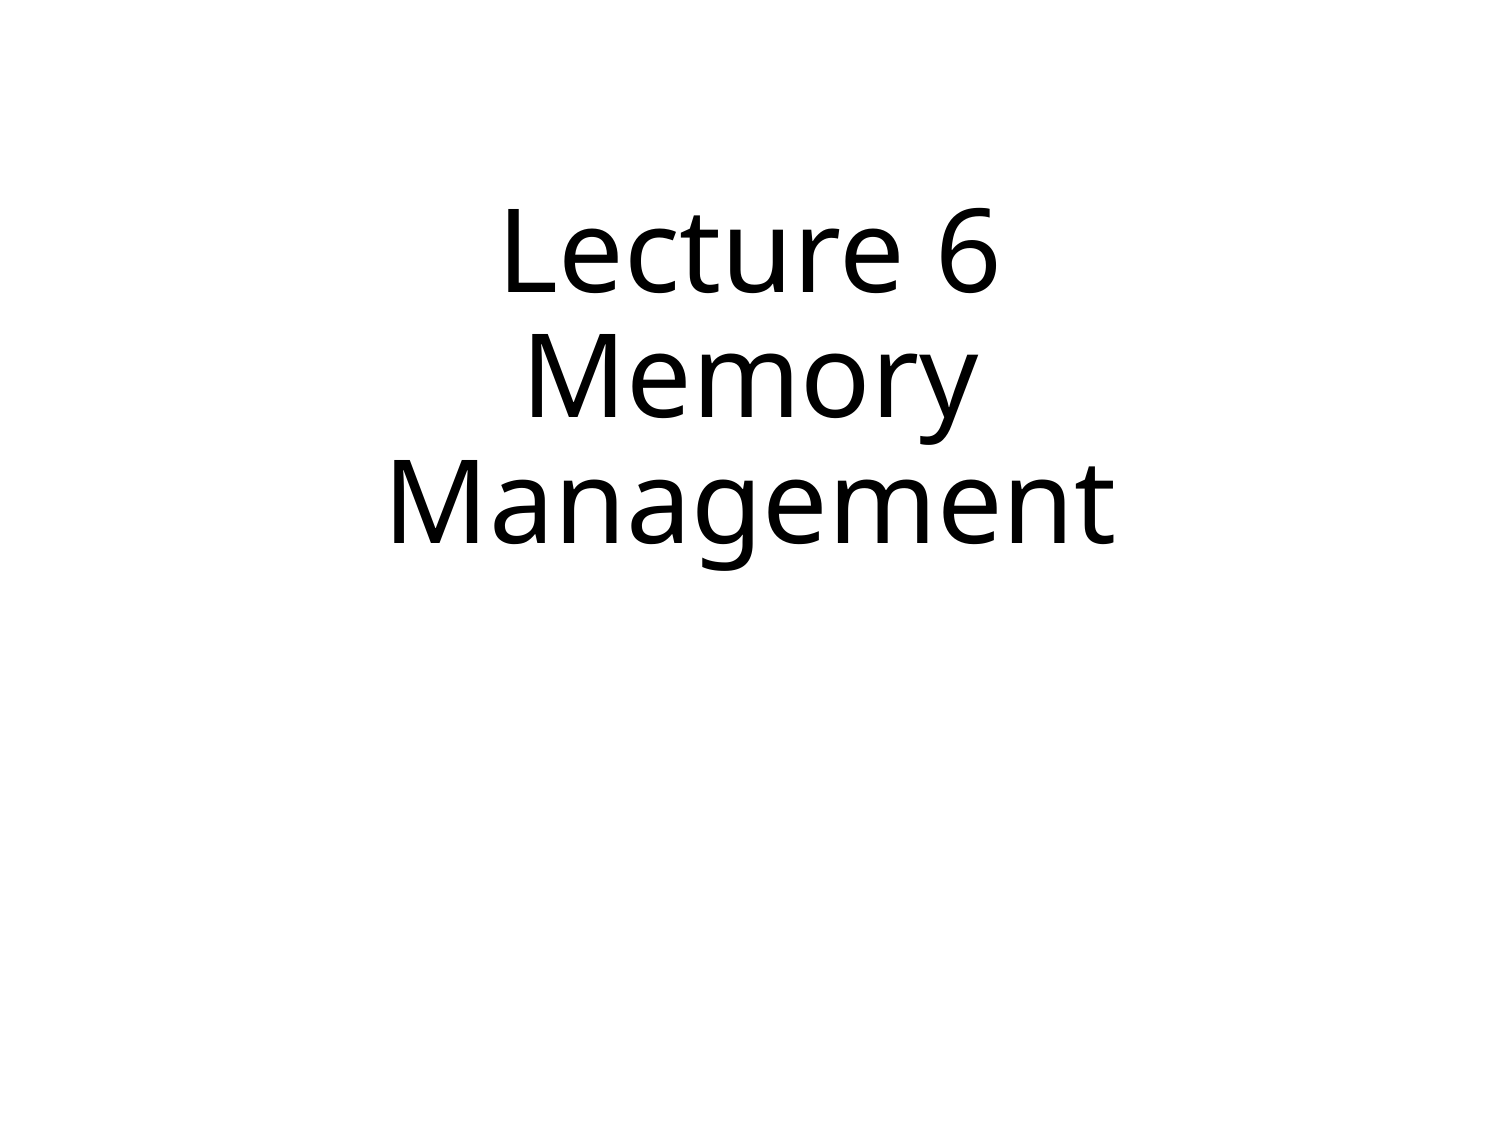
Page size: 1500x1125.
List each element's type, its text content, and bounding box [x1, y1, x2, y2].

title Lecture 6 Memory Management [187, 184, 1313, 576]
